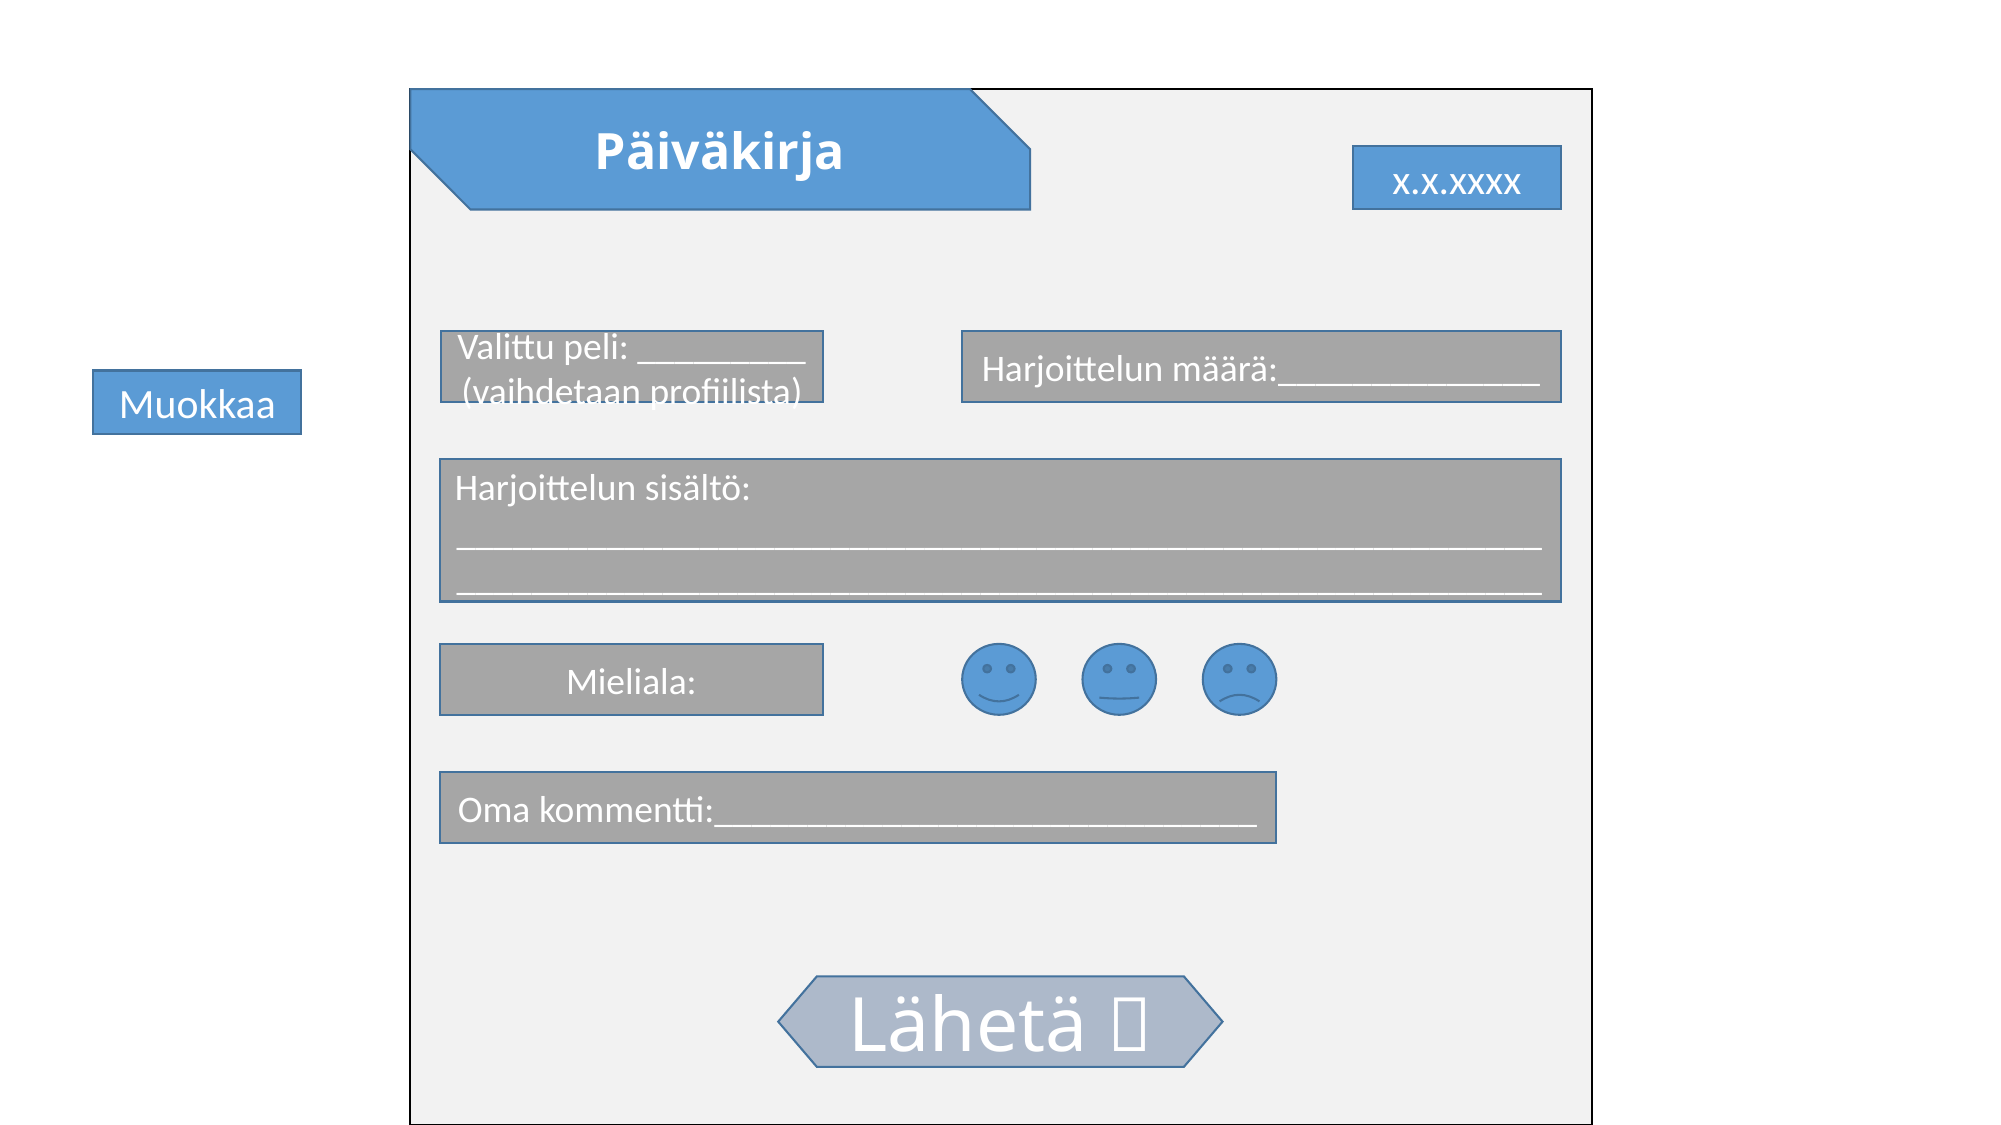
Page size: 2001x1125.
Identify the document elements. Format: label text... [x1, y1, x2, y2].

text_box Oma kommentti:_____________________________ [439, 771, 1277, 844]
text_box Päiväkirja [409, 88, 1032, 211]
text_box x.x.xxxx [1352, 145, 1562, 210]
text_box Muokkaa [92, 369, 302, 435]
text_box Harjoittelun määrä:______________ [961, 330, 1562, 403]
text_box Valittu peli: _________ (vaihdetaan profiilista) [440, 330, 824, 403]
text_box Harjoittelun sisältö: ____________________________________________________________________________________________________________________ [439, 458, 1562, 603]
text_box Lähetä  [776, 975, 1224, 1068]
text_box [409, 88, 1593, 1125]
text_box Mieliala: [439, 643, 824, 716]
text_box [962, 643, 1277, 715]
